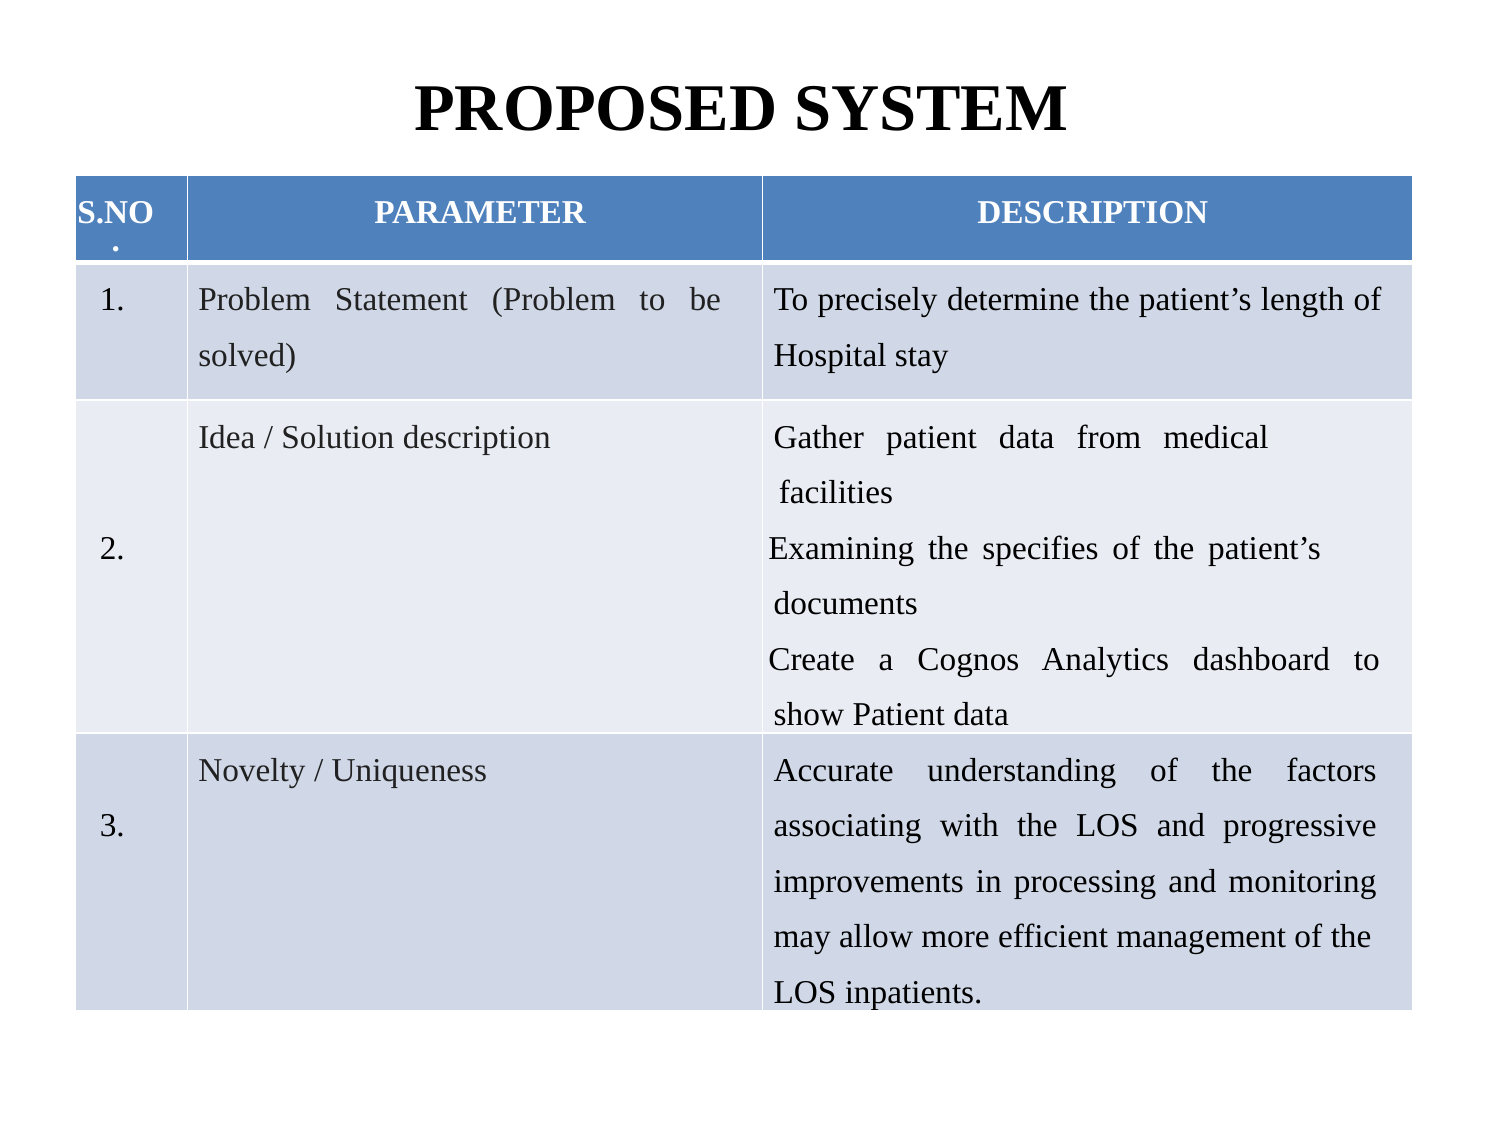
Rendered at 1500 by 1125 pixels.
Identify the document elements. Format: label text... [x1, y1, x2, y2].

table_cell To precisely determine the patient’s length of Hospital stay [763, 265, 1412, 399]
table_cell Idea / Solution description [188, 401, 762, 732]
table_cell Accurate understanding of the factors associating with the LOS and progressive improvements in processing and monitoring may allow more efficient management of the LOS inpatients. [763, 734, 1412, 1010]
title PROPOSED SYSTEM [75, 45, 1425, 163]
table_cell 3. [76, 734, 187, 1010]
table_cell Problem Statement (Problem to be solved) [188, 265, 762, 399]
table_cell Novelty / Uniqueness [188, 734, 762, 1010]
table_header PARAMETER [188, 176, 762, 260]
table_header S.NO. [76, 176, 187, 260]
table_cell 1. [76, 265, 187, 399]
table_header DESCRIPTION [763, 176, 1412, 260]
table_cell Gather patient data from medical facilities Examining the specifies of the patient’s documents Create a Cognos Analytics dashboard to show Patient data [763, 401, 1412, 732]
table_cell 2. [76, 401, 187, 732]
